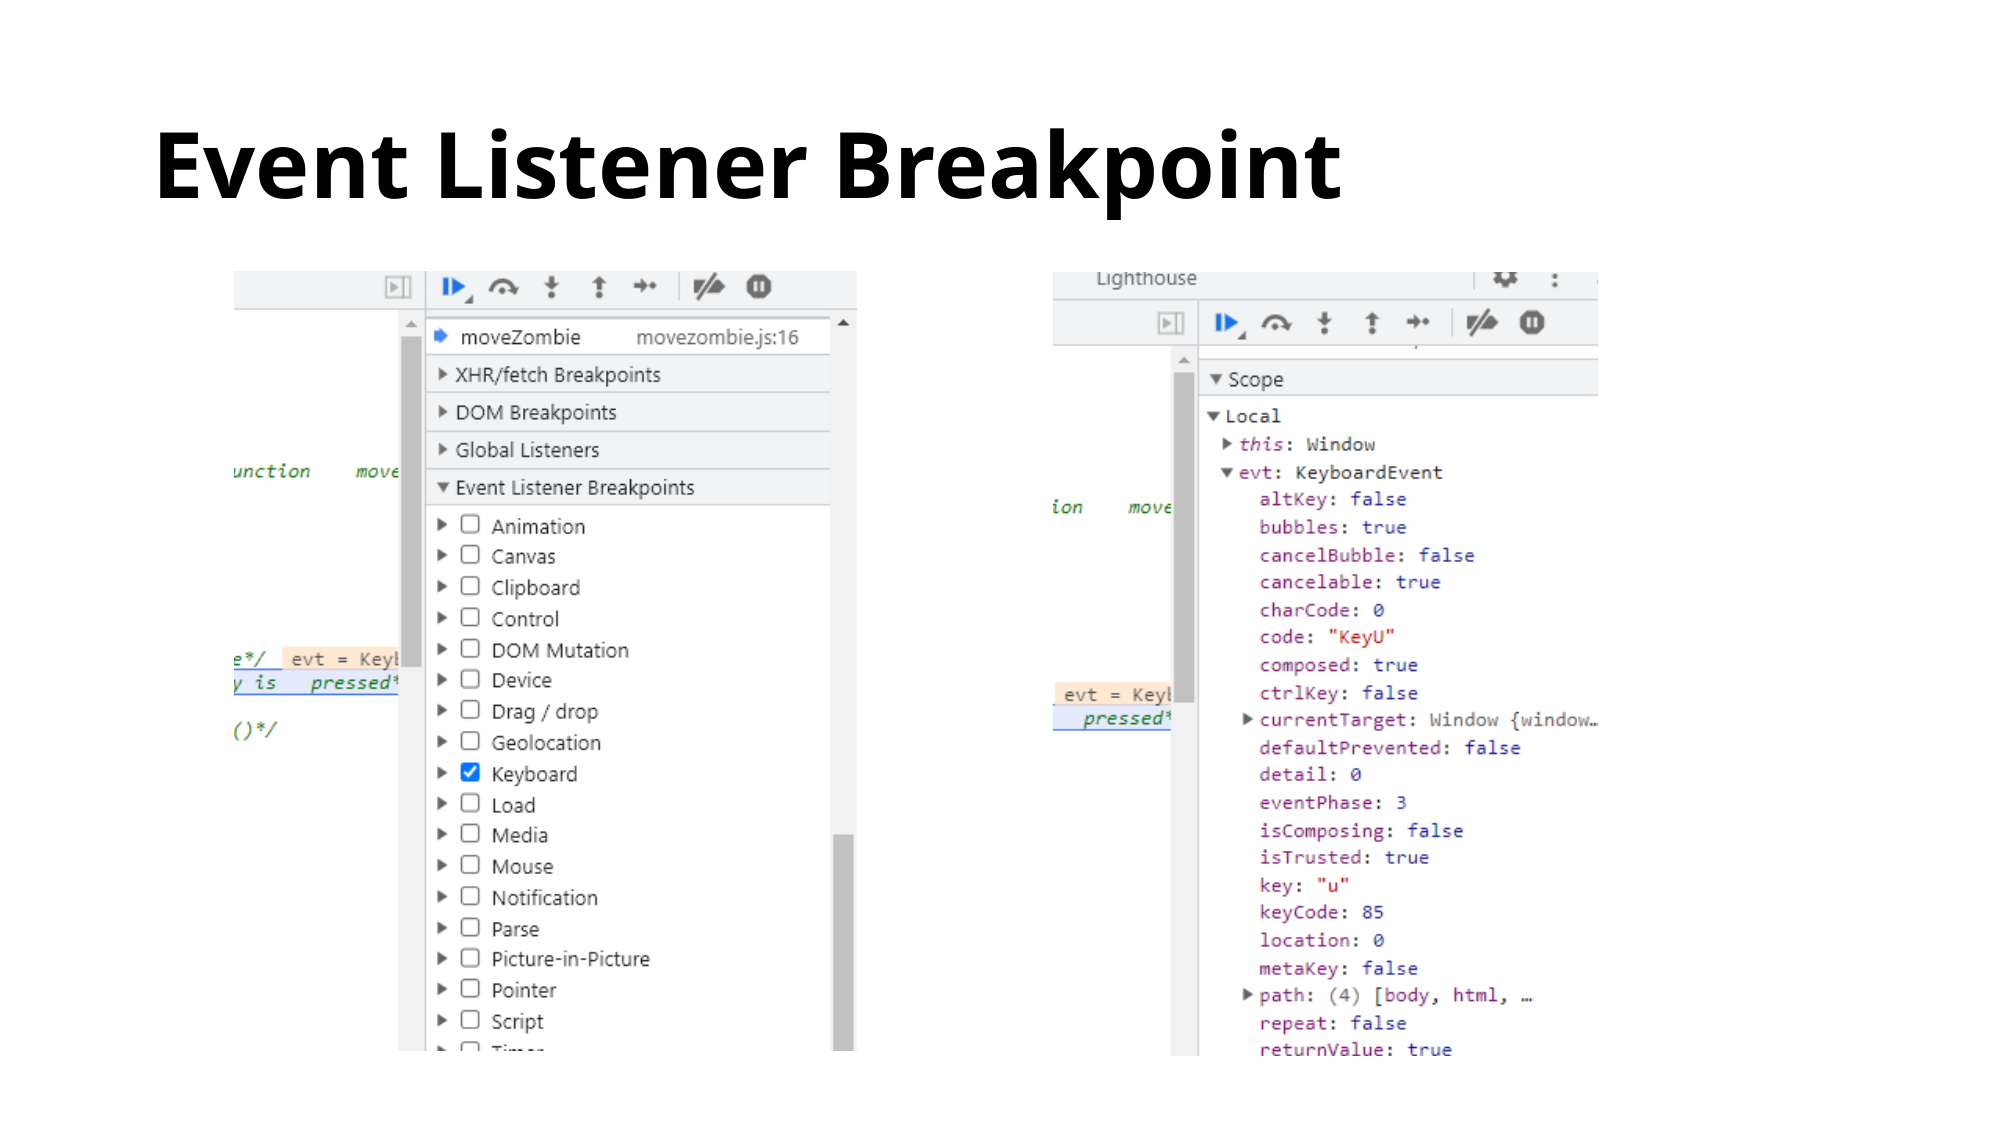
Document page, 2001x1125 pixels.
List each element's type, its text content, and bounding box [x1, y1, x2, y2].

picture [234, 271, 857, 1051]
picture [1052, 271, 1599, 1056]
title Event Listener Breakpoint [137, 59, 1863, 278]
